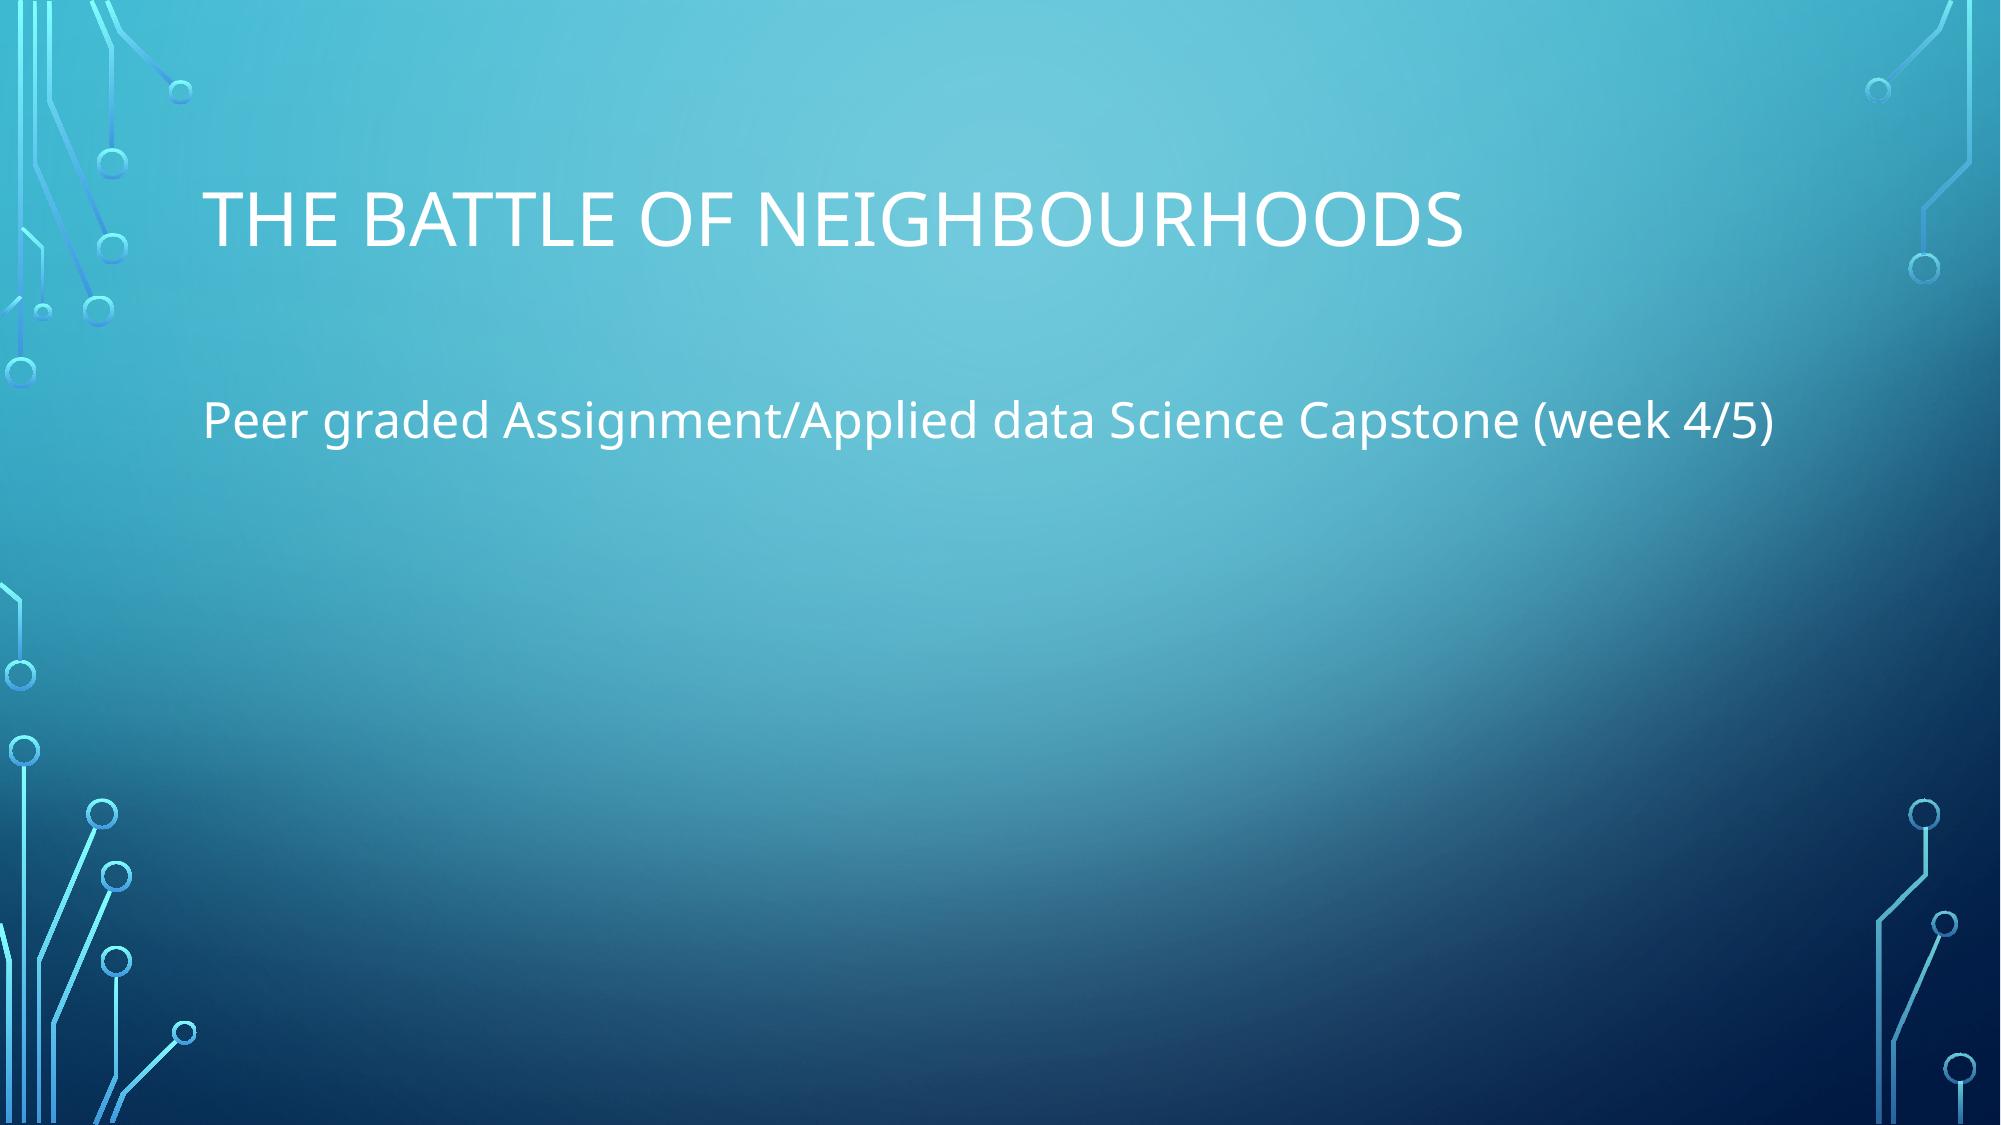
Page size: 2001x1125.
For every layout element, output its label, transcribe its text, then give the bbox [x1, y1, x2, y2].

title The battle of neighbourhoods [187, 101, 1813, 344]
list Peer graded Assignment/Applied data Science Capstone (week 4/5) [187, 369, 1813, 950]
